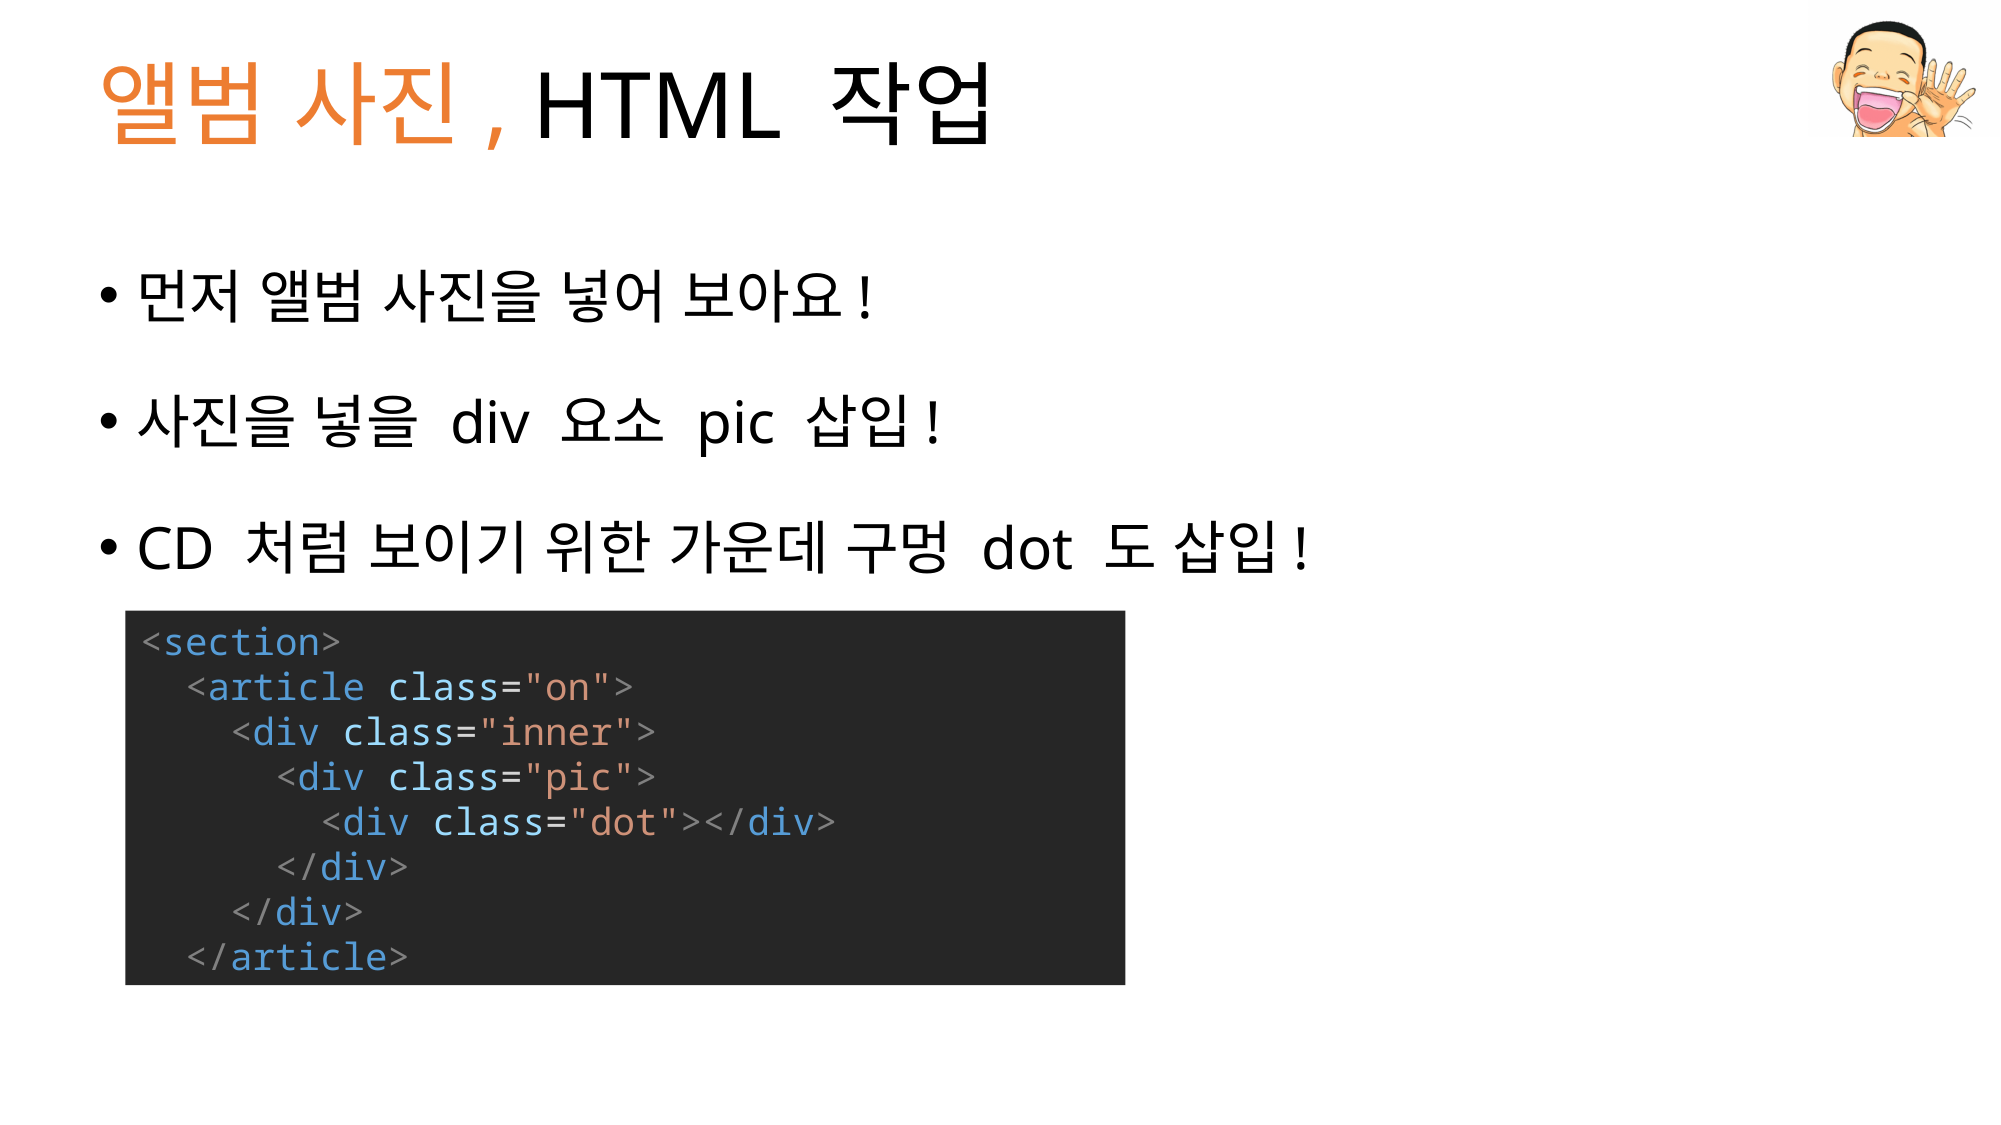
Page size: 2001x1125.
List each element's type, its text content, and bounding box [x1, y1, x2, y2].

list 먼저 앨범 사진을 넣어 보아요! 사진을 넣을 div 요소 pic 삽입! CD 처럼 보이기 위한 가운데 구멍 dot 도 삽입! [83, 217, 1931, 1085]
picture [1931, 0, 2000, 137]
title 앨범 사진, HTML 작업 [83, 0, 1931, 217]
text_box <section> <article class="on"> <div class="inner"> <div class="pic"> <div class="dot"></div> </div> </div> </article> [125, 610, 1126, 986]
